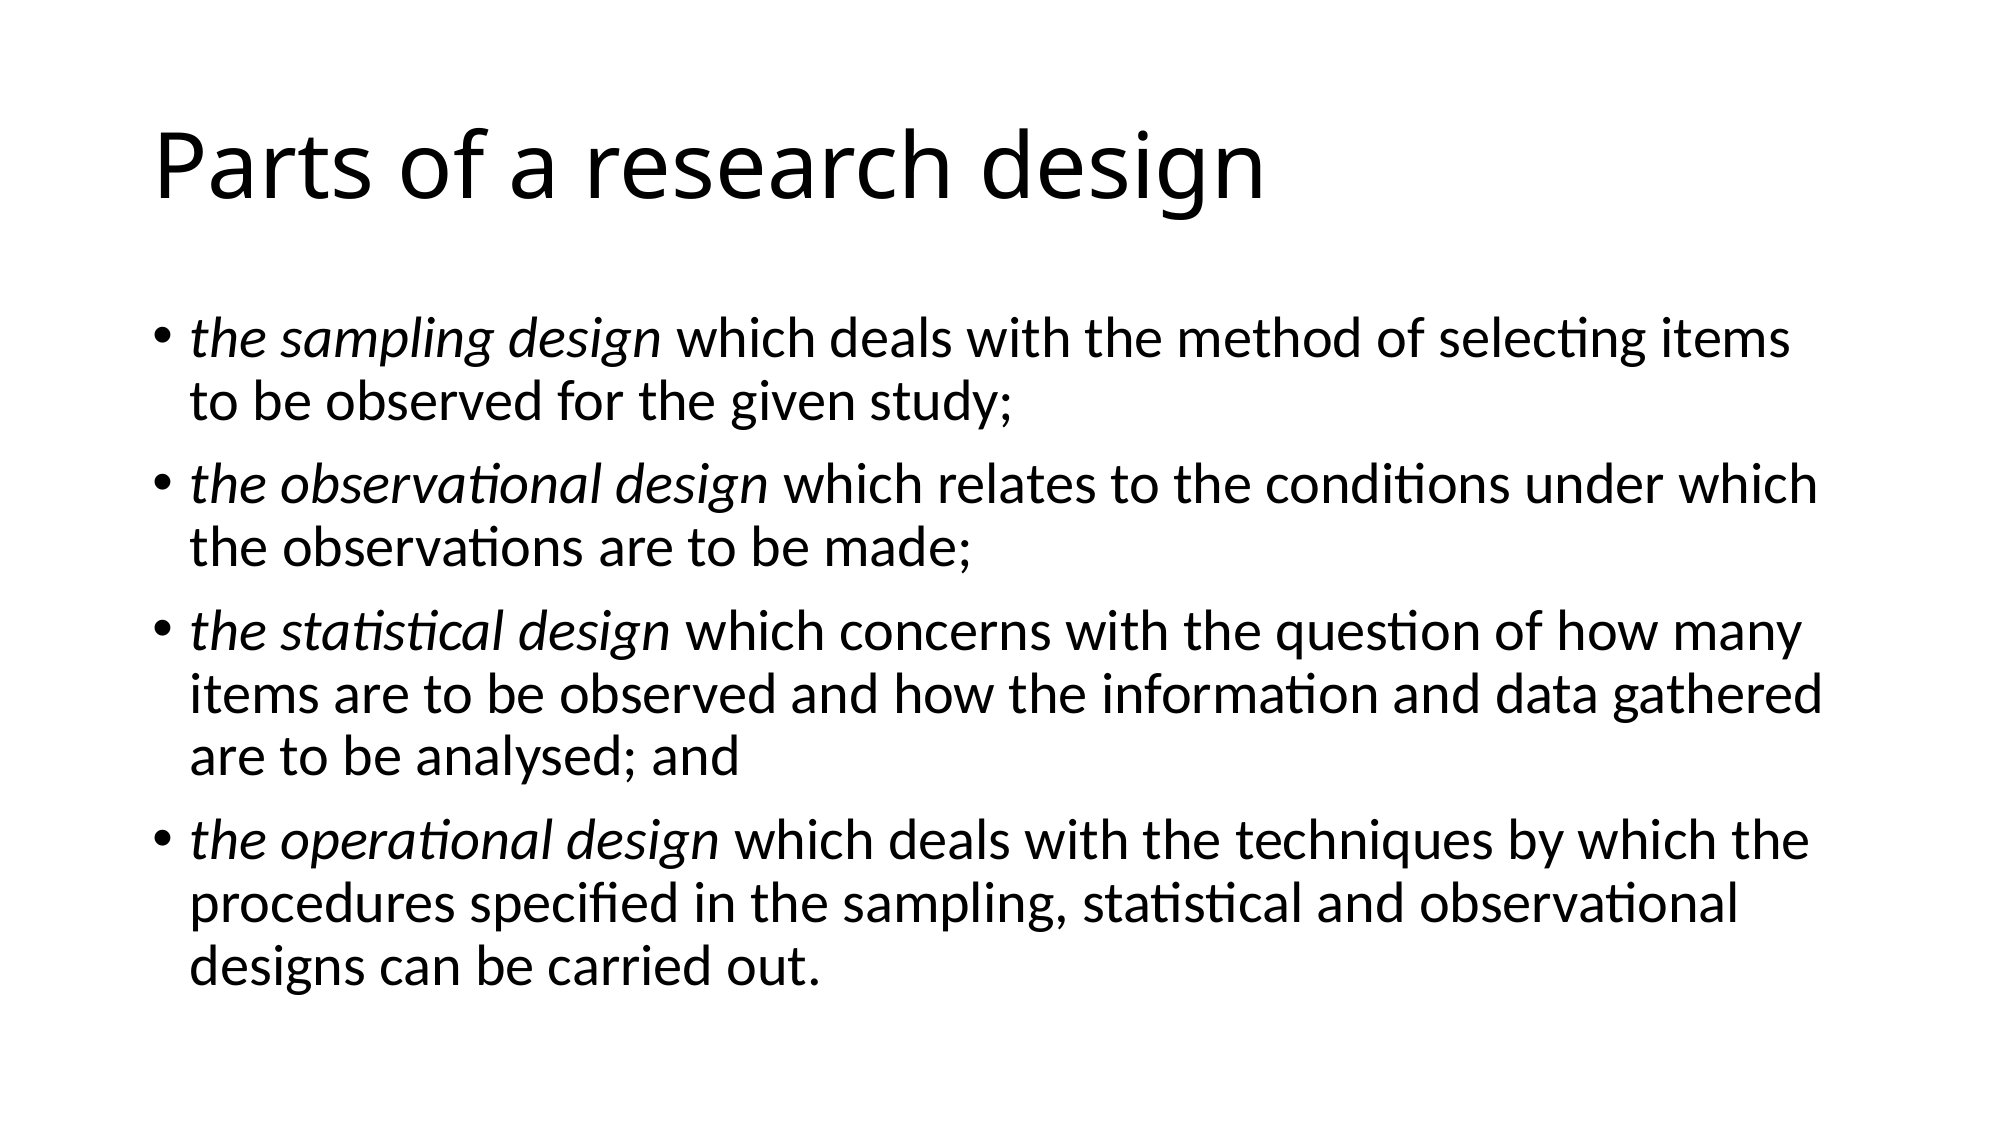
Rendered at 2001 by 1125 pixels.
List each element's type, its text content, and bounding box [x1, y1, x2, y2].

list the sampling design which deals with the method of selecting items to be observed for the given study; the observational design which relates to the conditions under which the observations are to be made; the statistical design which concerns with the question of how many items are to be observed and how the information and data gathered are to be analysed; and the operational design which deals with the techniques by which the procedures specified in the sampling, statistical and observational designs can be carried out. [137, 299, 1863, 1014]
title Parts of a research design [137, 59, 1863, 278]
